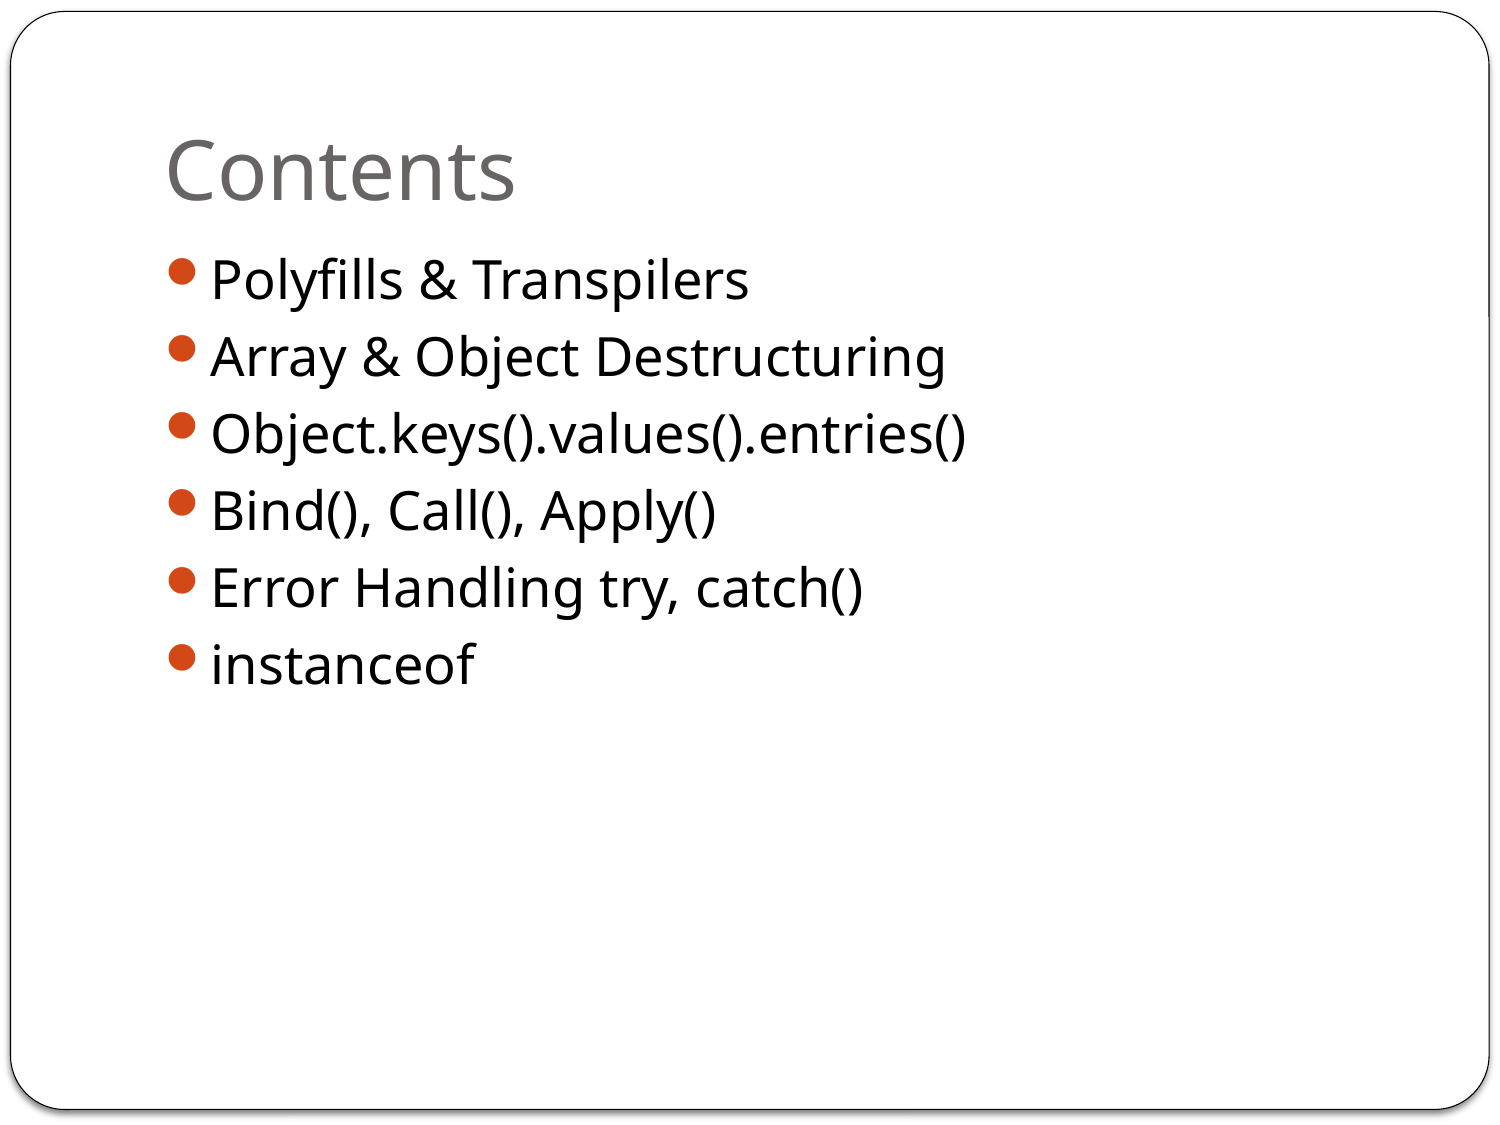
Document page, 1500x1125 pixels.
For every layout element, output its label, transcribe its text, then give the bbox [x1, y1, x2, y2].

title Contents [150, 45, 1425, 233]
list Polyfills & Transpilers Array & Object Destructuring Object.keys().values().entries() Bind(), Call(), Apply() Error Handling try, catch() instanceof [150, 237, 1425, 988]
